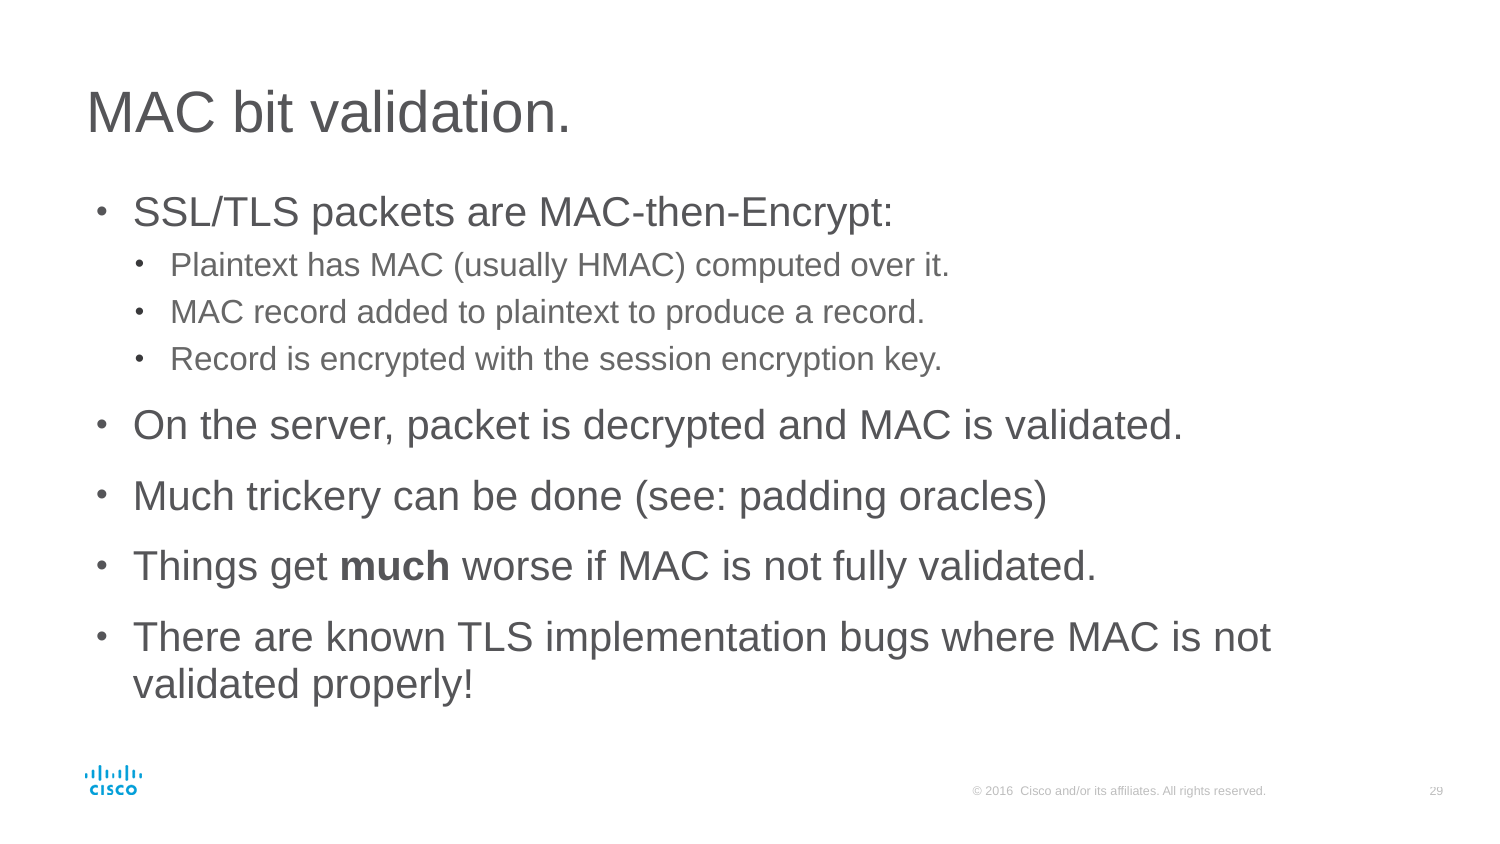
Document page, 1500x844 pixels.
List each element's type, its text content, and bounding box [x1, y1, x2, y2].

title MAC bit validation. [71, 55, 1441, 176]
picture [78, 758, 148, 803]
list SSL/TLS packets are MAC-then-Encrypt: Plaintext has MAC (usually HMAC) computed over it. MAC record added to plaintext to produce a record. Record is encrypted with the session encryption key. On the server, packet is decrypted and MAC is validated. Much trickery can be done (see: padding oracles) Things get much worse if MAC is not fully validated. There are known TLS implementation bugs where MAC is not validated properly! [71, 181, 1441, 741]
